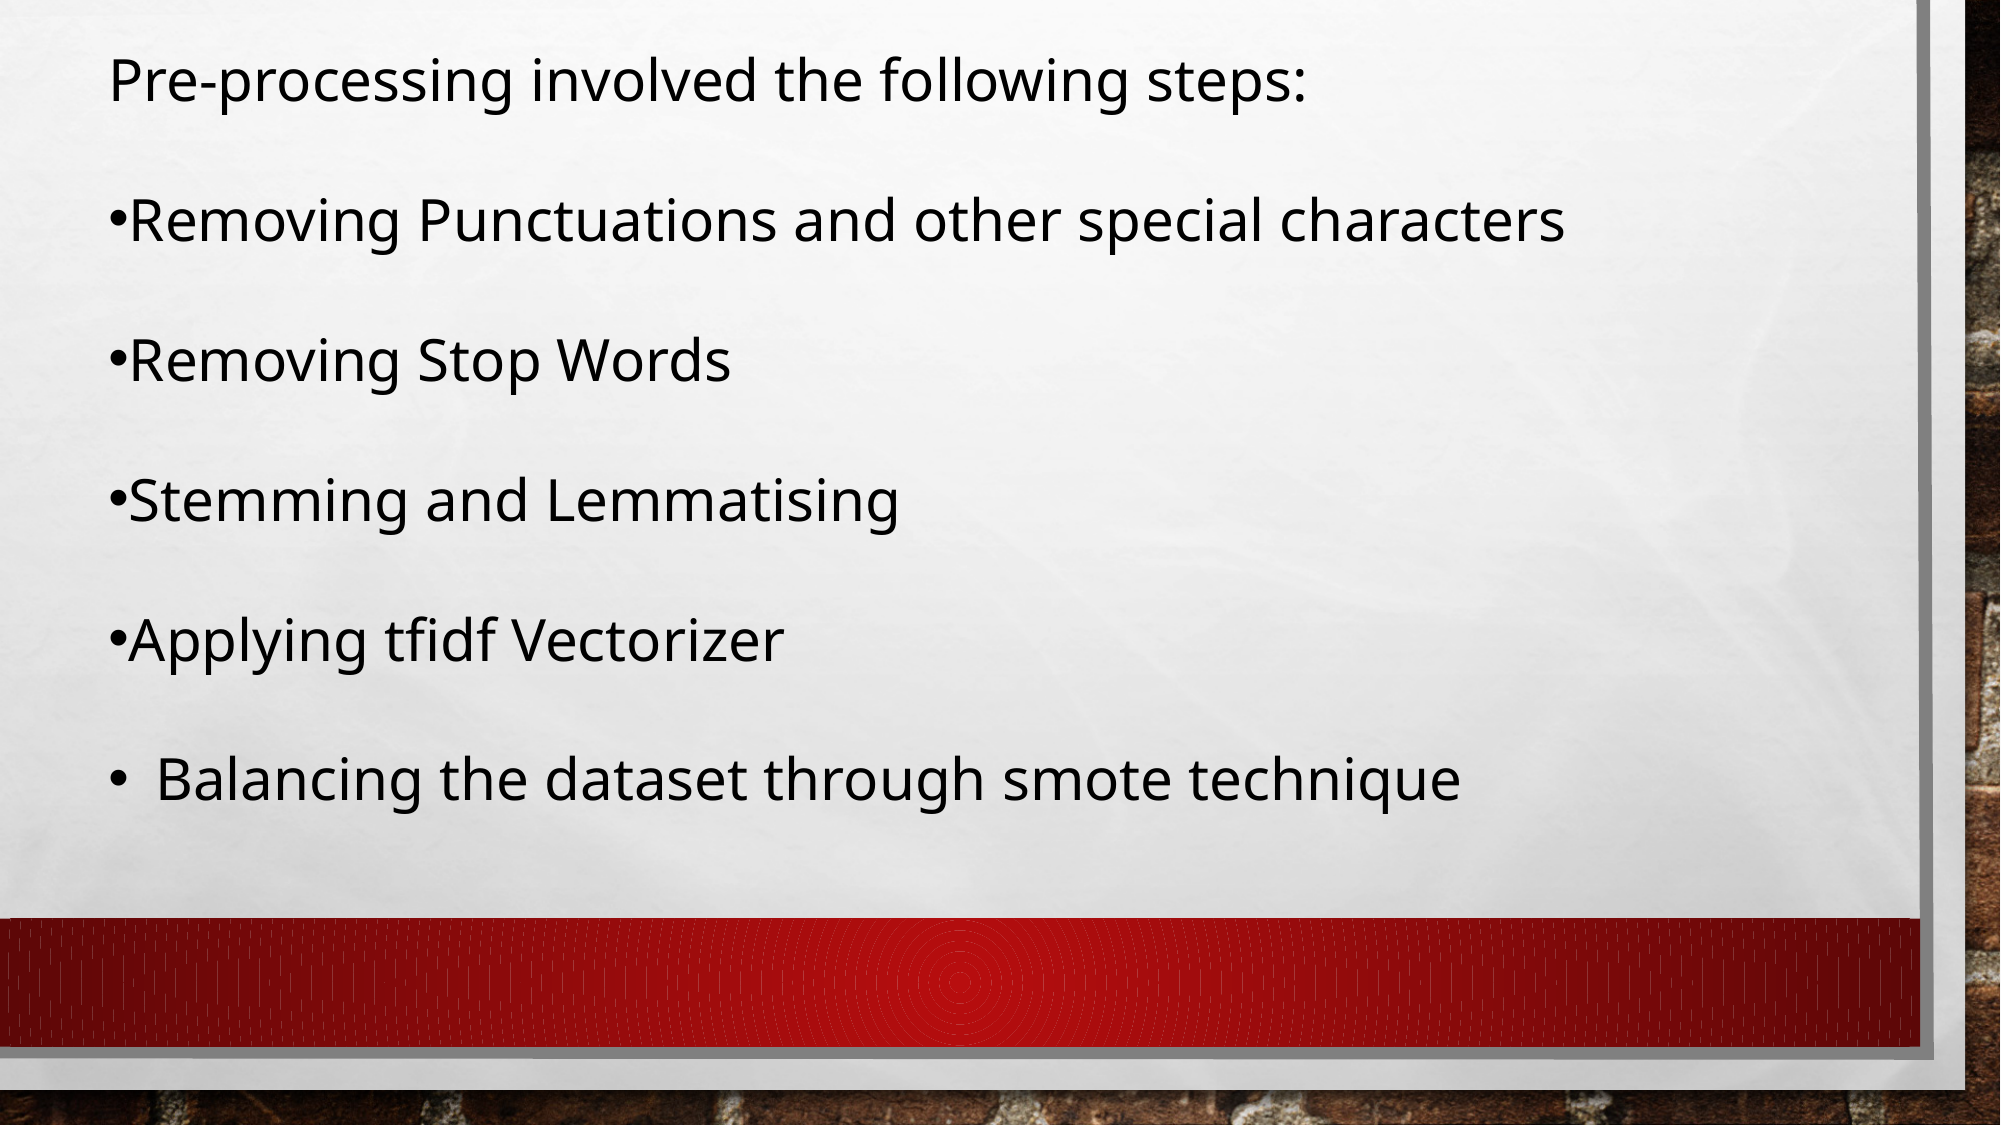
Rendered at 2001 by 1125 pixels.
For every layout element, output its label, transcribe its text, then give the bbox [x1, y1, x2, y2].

text_box Pre-processing involved the following steps: Removing Punctuations and other special characters Removing Stop Words Stemming and Lemmatising Applying tfidf Vectorizer Balancing the dataset through smote technique [93, 35, 1924, 820]
picture [0, 0, 2000, 1125]
